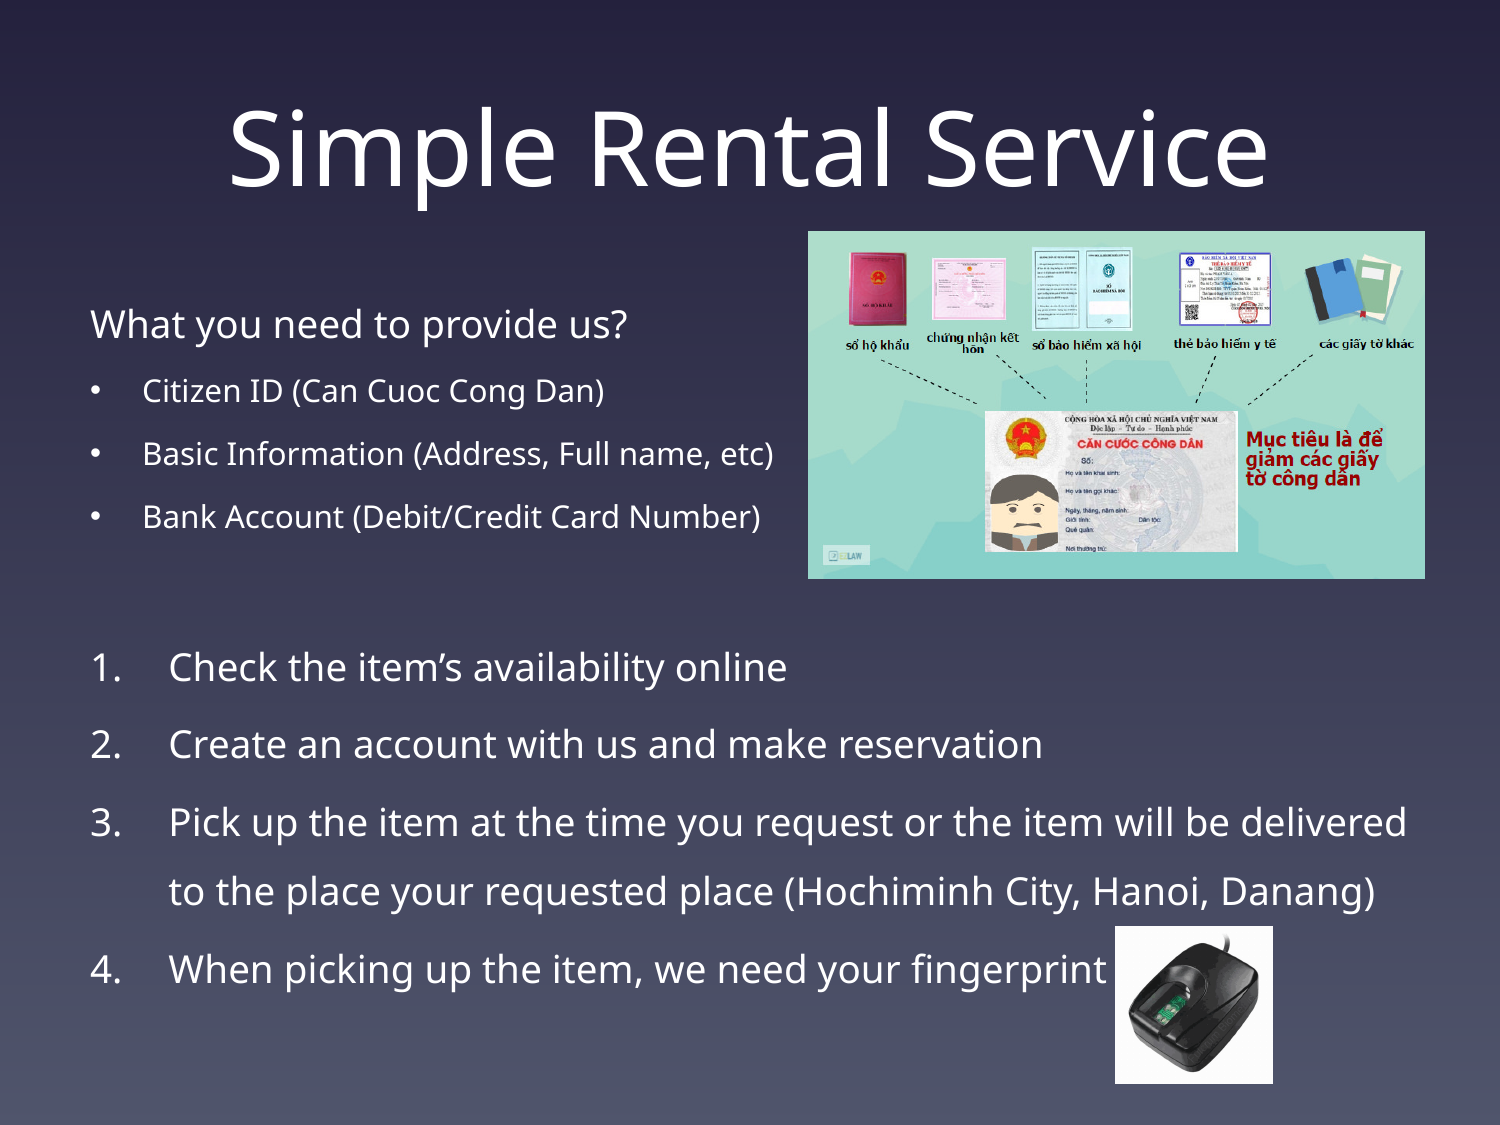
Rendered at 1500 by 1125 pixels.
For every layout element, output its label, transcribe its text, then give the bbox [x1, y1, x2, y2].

picture [1114, 925, 1274, 1084]
list What you need to provide us? Citizen ID (Can Cuoc Cong Dan) Basic Information (Address, Full name, etc) Bank Account (Debit/Credit Card Number) Check the item’s availability online Create an account with us and make reservation Pick up the item at the time you request or the item will be delivered to the place your requested place (Hochiminh City, Hanoi, Danang) When picking up the item, we need your fingerprint [75, 262, 1425, 1005]
title Simple Rental Service [75, 75, 1425, 262]
picture [807, 231, 1426, 579]
